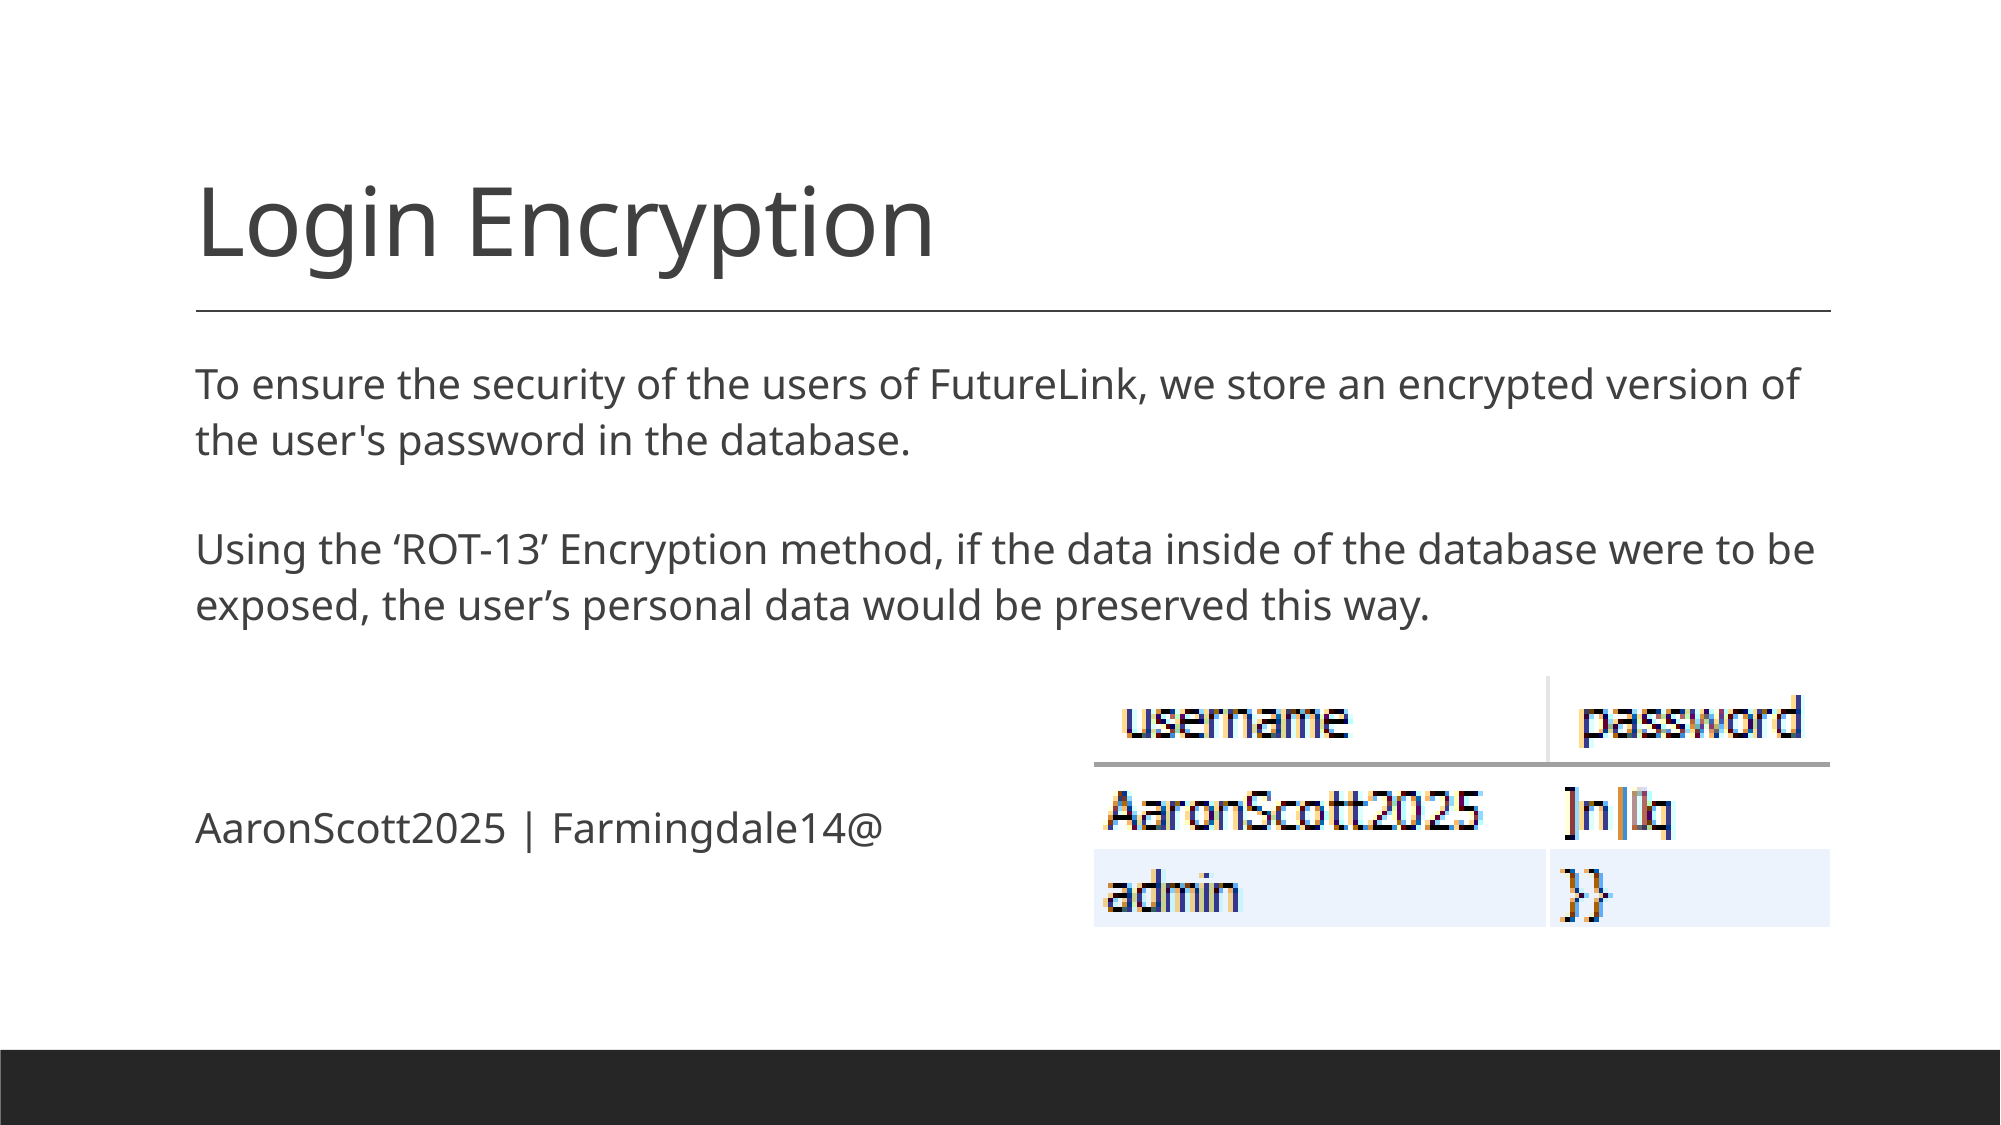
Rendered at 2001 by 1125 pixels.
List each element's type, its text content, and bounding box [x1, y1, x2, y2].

title Login Encryption [180, 47, 1830, 285]
list To ensure the security of the users of FutureLink, we store an encrypted version of the user's password in the database. Using the ‘ROT-13’ Encryption method, if the data inside of the database were to be exposed, the user’s personal data would be preserved this way. AaronScott2025 | Farmingdale14@ [180, 345, 1830, 963]
picture [1093, 675, 1831, 927]
